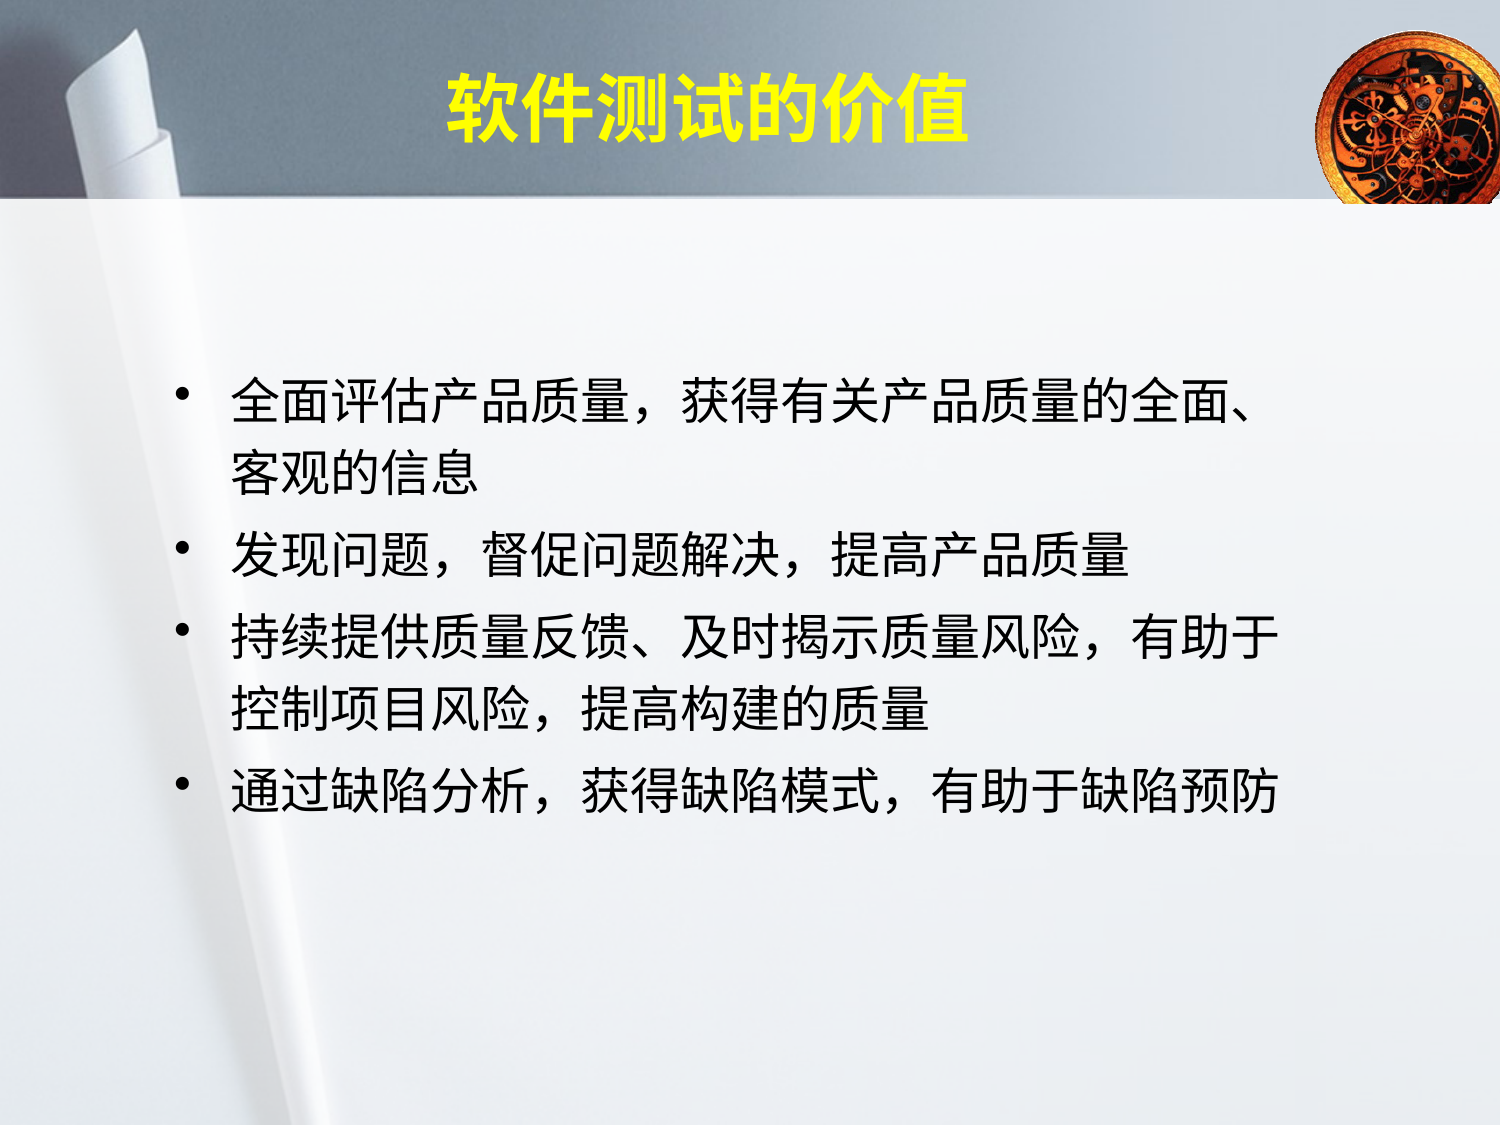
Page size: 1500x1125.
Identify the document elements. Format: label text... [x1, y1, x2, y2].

text_box 全面评估产品质量，获得有关产品质量的全面、客观的信息 发现问题，督促问题解决，提高产品质量 持续提供质量反馈、及时揭示质量风险，有助于控制项目风险，提高构建的质量 通过缺陷分析，获得缺陷模式，有助于缺陷预防 [159, 350, 1306, 827]
picture [0, 0, 1500, 204]
title 软件测试的价值 [183, 66, 1234, 147]
